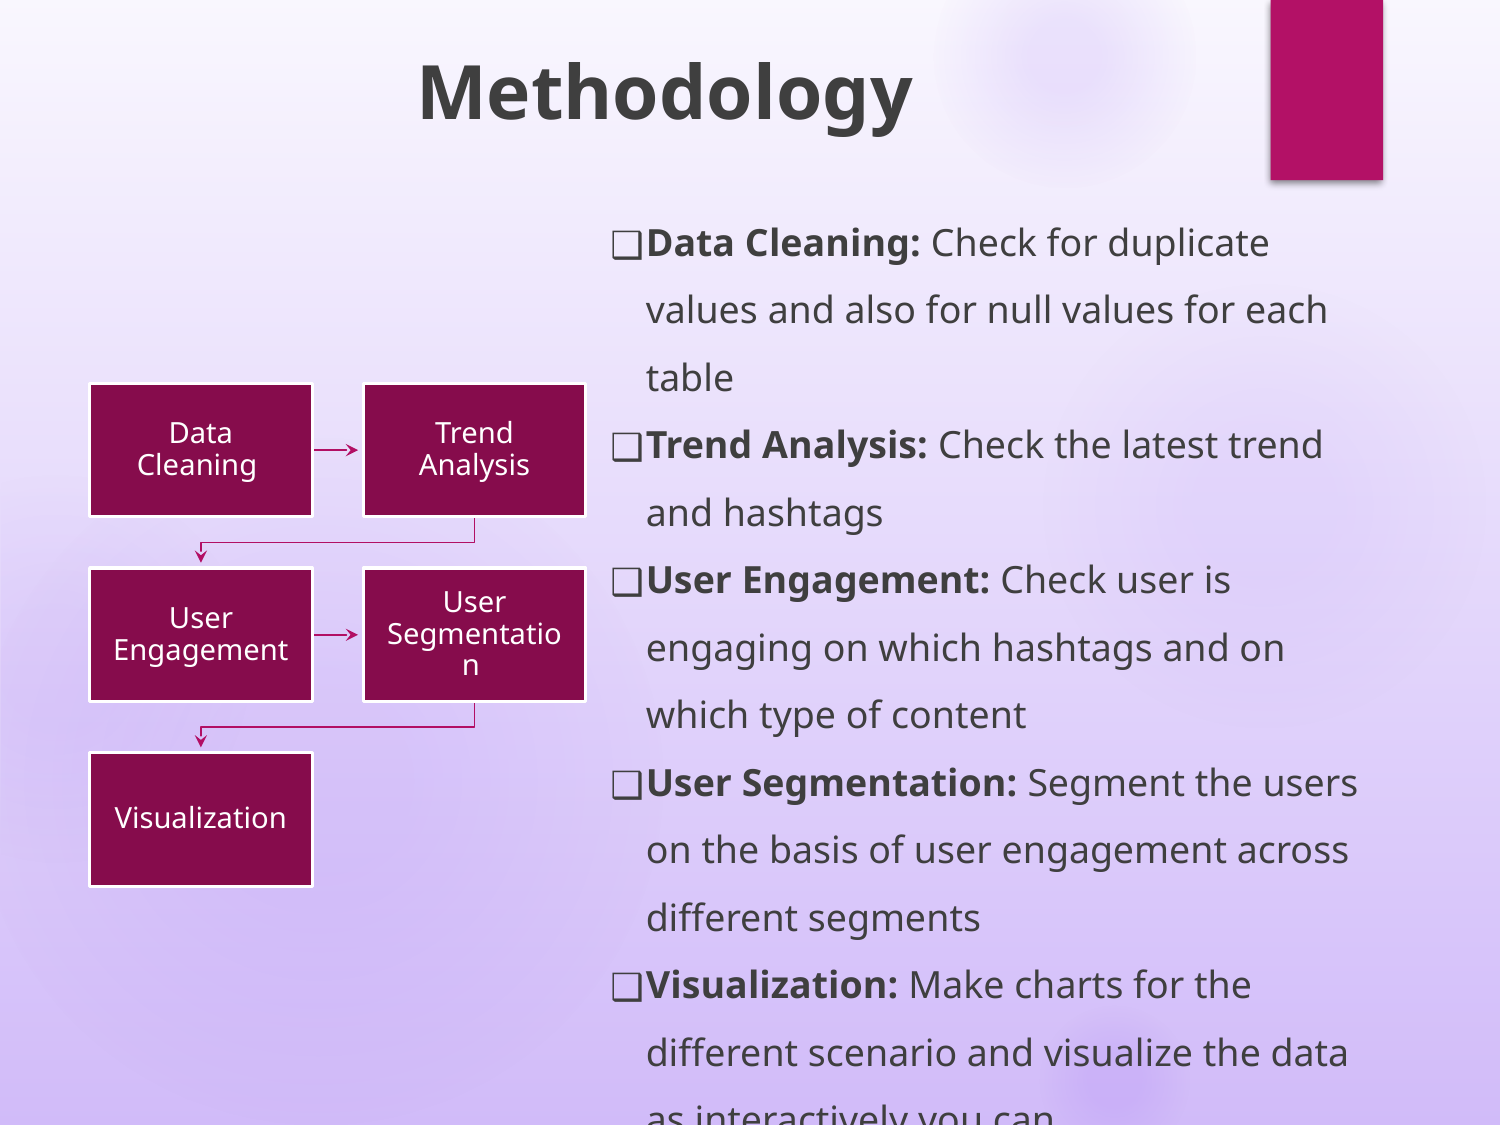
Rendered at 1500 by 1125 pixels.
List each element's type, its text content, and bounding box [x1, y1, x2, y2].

title Methodology [111, 24, 1196, 150]
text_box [89, 383, 587, 887]
text_box Data Cleaning: Check for duplicate values and also for null values for each table Trend Analysis: Check the latest trend and hashtags User Engagement: Check user is engaging on which hashtags and on which type of content User Segmentation: Segment the users on the basis of user engagement across different segments Visualization: Make charts for the different scenario and visualize the data as interactively you can. [595, 188, 1401, 1125]
